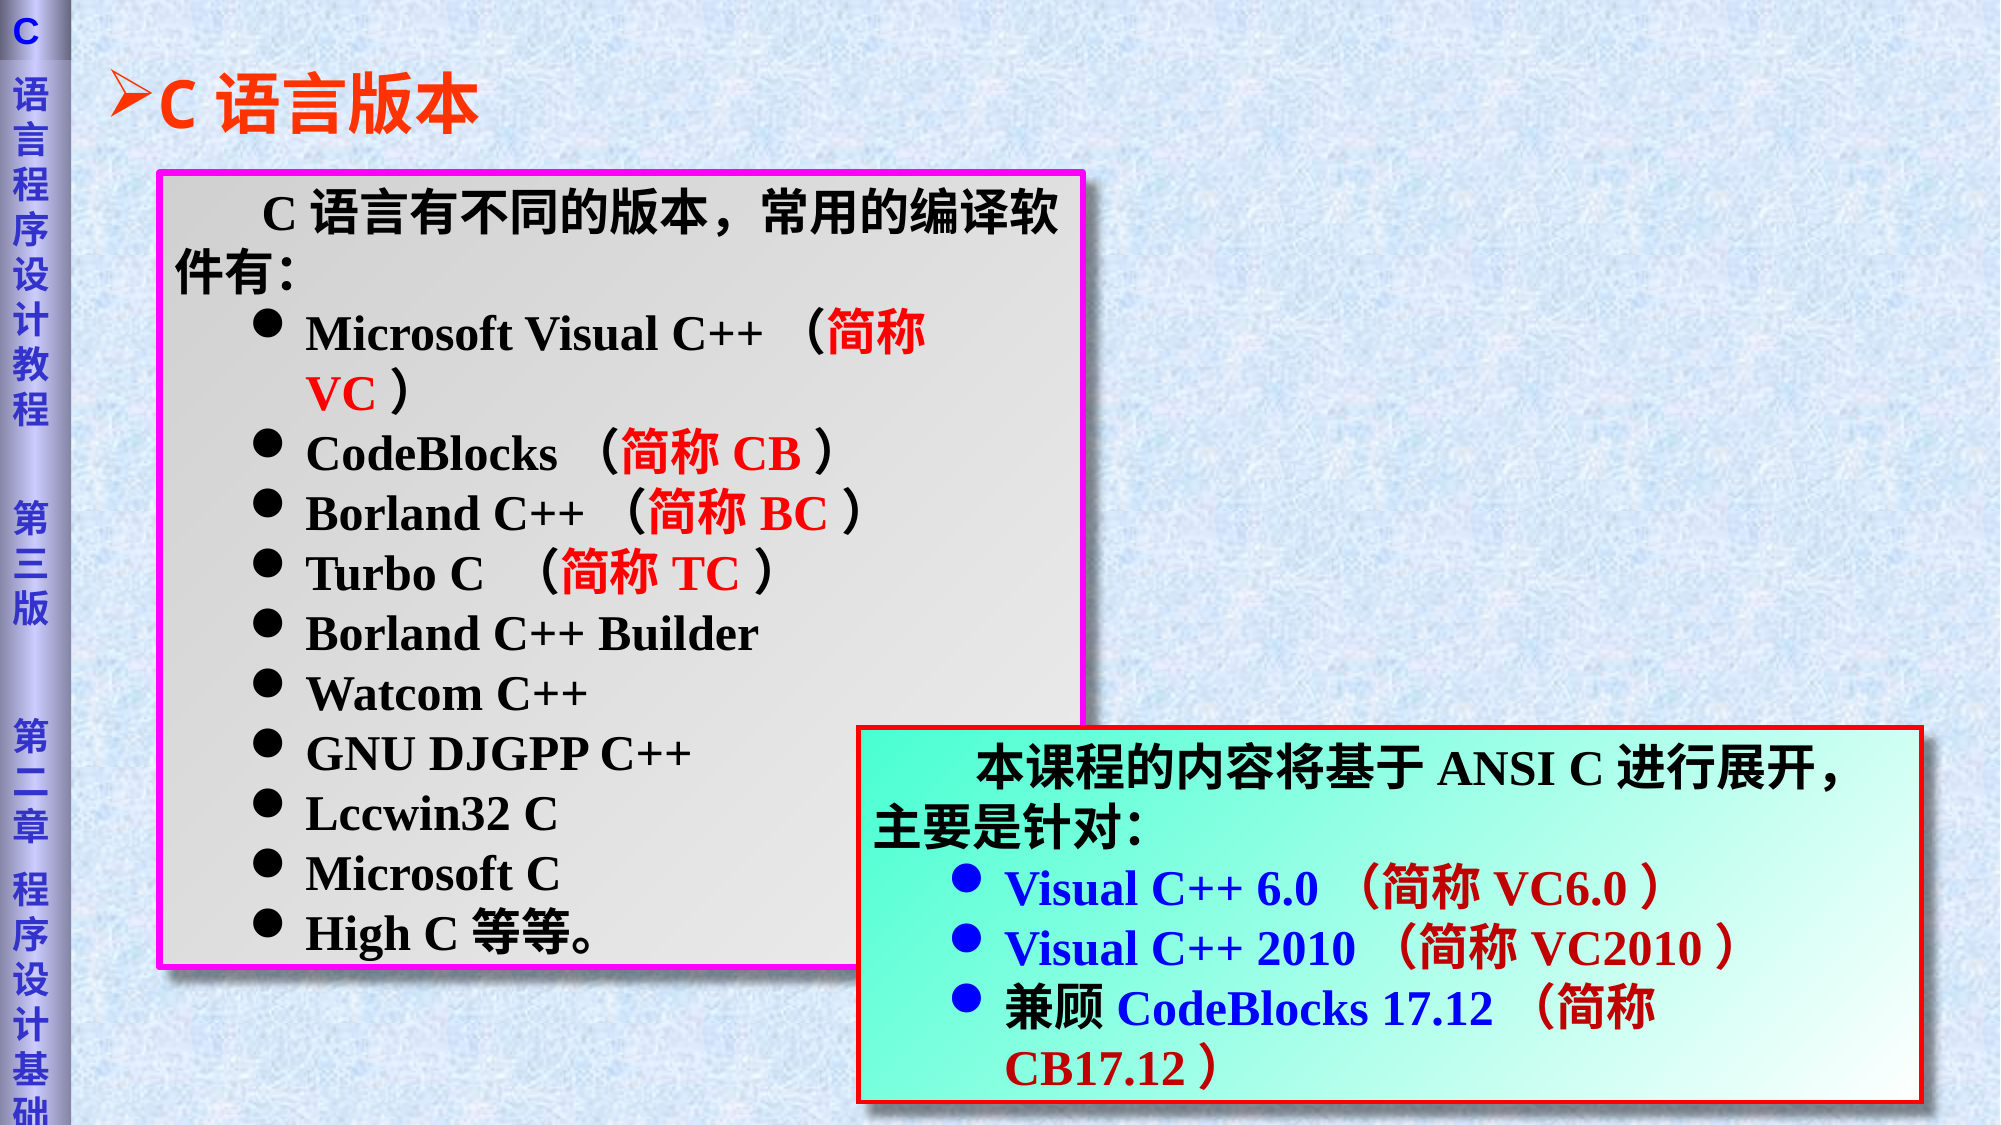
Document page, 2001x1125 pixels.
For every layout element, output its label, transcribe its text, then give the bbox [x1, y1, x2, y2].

text_box 本课程的内容将基于ANSI C进行展开，主要是针对： Visual C++ 6.0（简称VC6.0） Visual C++ 2010（简称VC2010） 兼顾CodeBlocks 17.12（简称CB17.12） [858, 727, 1922, 1103]
text_box C语言有不同的版本，常用的编译软件有： Microsoft Visual C++（简称VC） CodeBlocks（简称CB） Borland C++（简称BC） Turbo C （简称TC） Borland C++ Builder Watcom C++ GNU DJGPP C++ Lccwin32 C Microsoft C High C等等。 [159, 172, 1083, 968]
text_box C语言版本 [90, 54, 729, 149]
picture [72, 0, 2001, 1125]
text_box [0, 0, 72, 1125]
